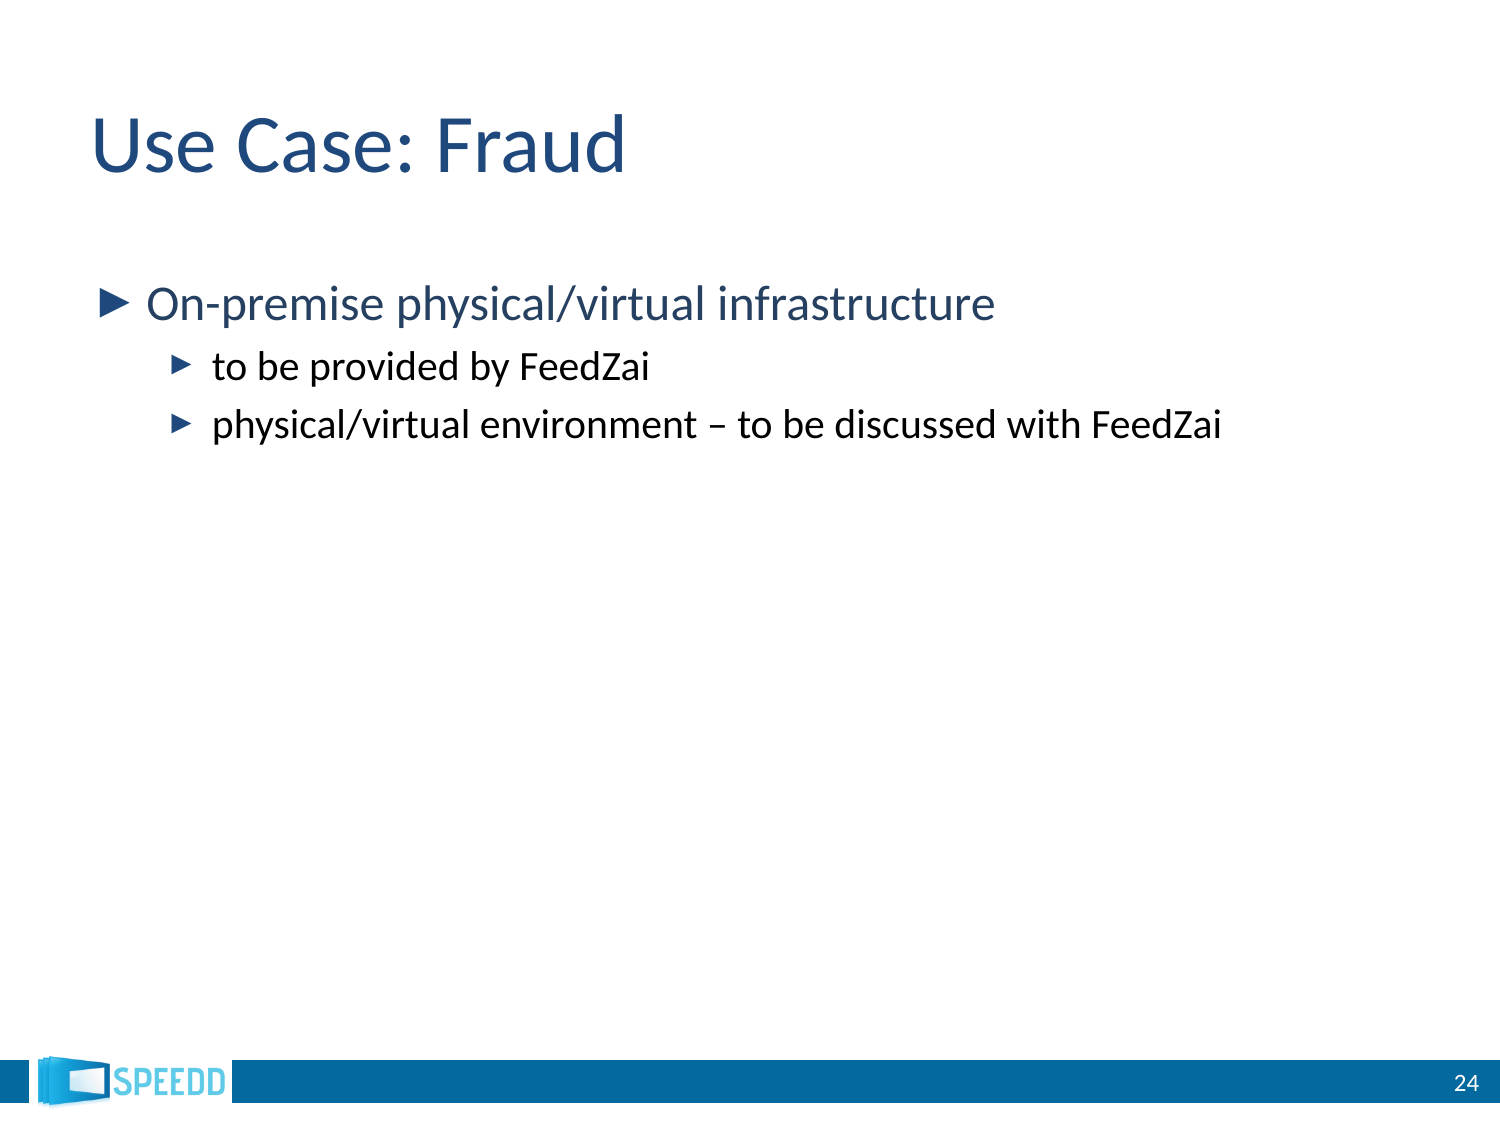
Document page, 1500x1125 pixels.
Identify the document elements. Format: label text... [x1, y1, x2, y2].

slide_number 24 [1404, 1051, 1495, 1112]
list On-premise physical/virtual infrastructure to be provided by FeedZai physical/virtual environment – to be discussed with FeedZai [75, 262, 1425, 1005]
title Use Case: Fraud [75, 45, 1425, 233]
picture [29, 1046, 232, 1116]
